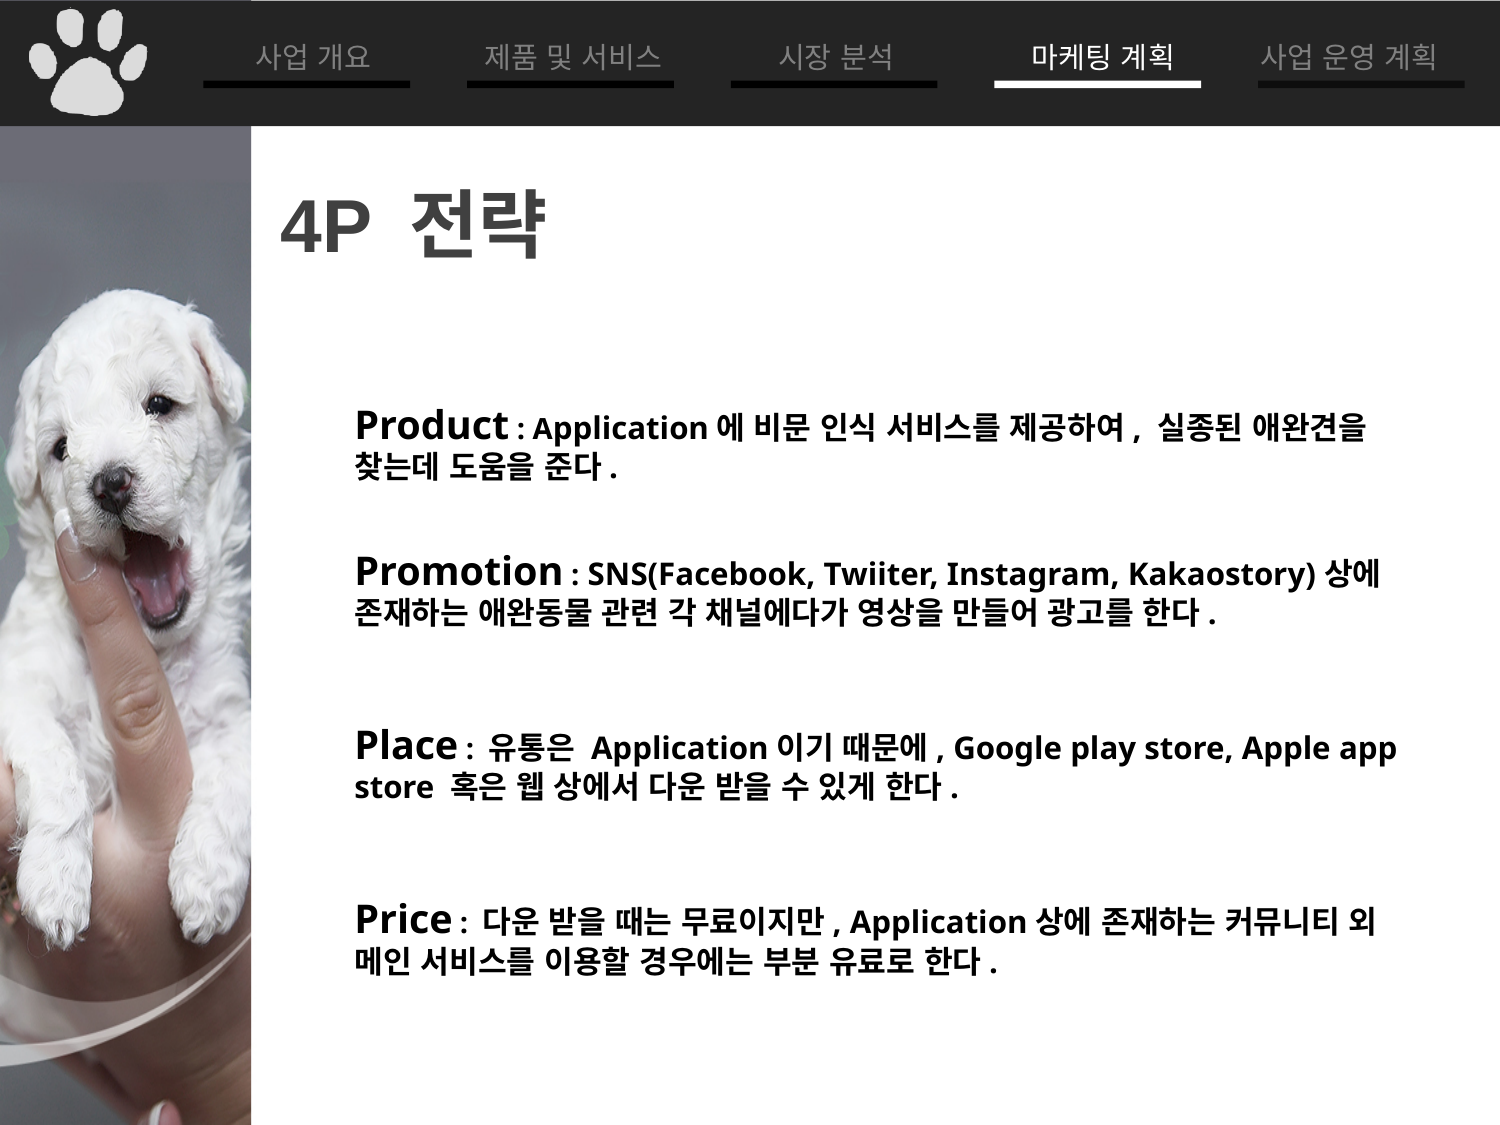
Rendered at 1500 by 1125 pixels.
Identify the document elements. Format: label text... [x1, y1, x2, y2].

picture [0, 127, 1500, 1125]
title 4P 전략 [265, 133, 1500, 320]
list Product : Application에 비문 인식 서비스를 제공하여, 실종된 애완견을 찾는데 도움을 준다. Promotion : SNS(Facebook, Twiiter, Instagram, Kakaostory)상에 존재하는 애완동물 관련 각 채널에다가 영상을 만들어 광고를 한다. Place : 유통은 Application이기 때문에, Google play store, Apple app store 혹은 웹 상에서 다운 받을 수 있게 한다. Price : 다운 받을 때는 무료이지만, Application상에 존재하는 커뮤니티 외 메인 서비스를 이용할 경우에는 부분 유료로 한다. [289, 349, 1424, 1006]
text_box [0, 0, 1500, 127]
